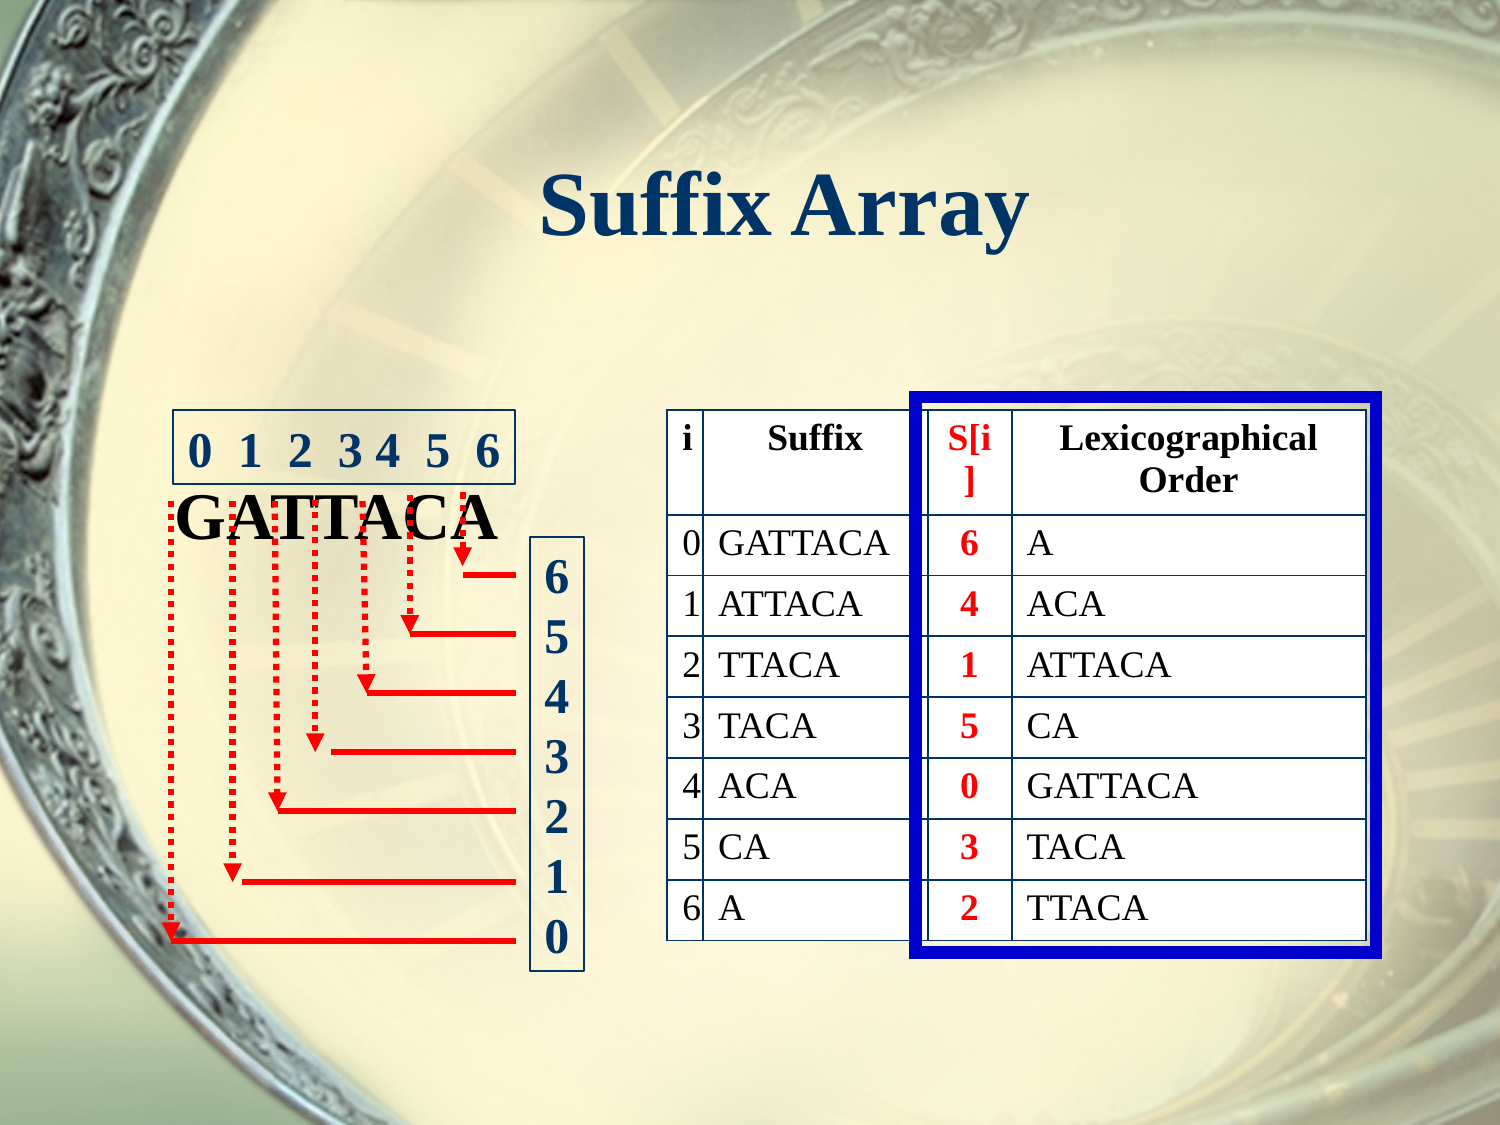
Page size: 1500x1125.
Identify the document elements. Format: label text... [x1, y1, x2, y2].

picture [0, 0, 1500, 1125]
table_cell 1 [668, 576, 702, 635]
list GATTACA [160, 465, 531, 1125]
table_cell ATTACA [704, 576, 915, 635]
table_cell TTACA [704, 637, 915, 696]
table_header Suffix [704, 411, 915, 514]
table_cell 4 [668, 759, 702, 818]
table_cell TACA [704, 698, 915, 757]
table_cell 3 [668, 698, 702, 757]
table_cell GATTACA [704, 516, 915, 575]
text_box 0 1 2 3 4 5 6 [172, 409, 516, 485]
title Suffix Array [184, 149, 1385, 287]
table_cell 5 [668, 820, 702, 879]
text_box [274, 500, 278, 812]
text_box [915, 397, 1376, 953]
table_cell ACA [704, 759, 915, 818]
table_cell A [704, 881, 915, 940]
table_cell 2 [668, 637, 702, 696]
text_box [362, 500, 367, 694]
table_cell CA [704, 820, 915, 879]
text_box 6 5 4 3 2 1 0 [529, 536, 585, 972]
table_cell 6 [668, 881, 702, 940]
table_cell 0 [668, 516, 702, 575]
table_header i [668, 411, 702, 514]
